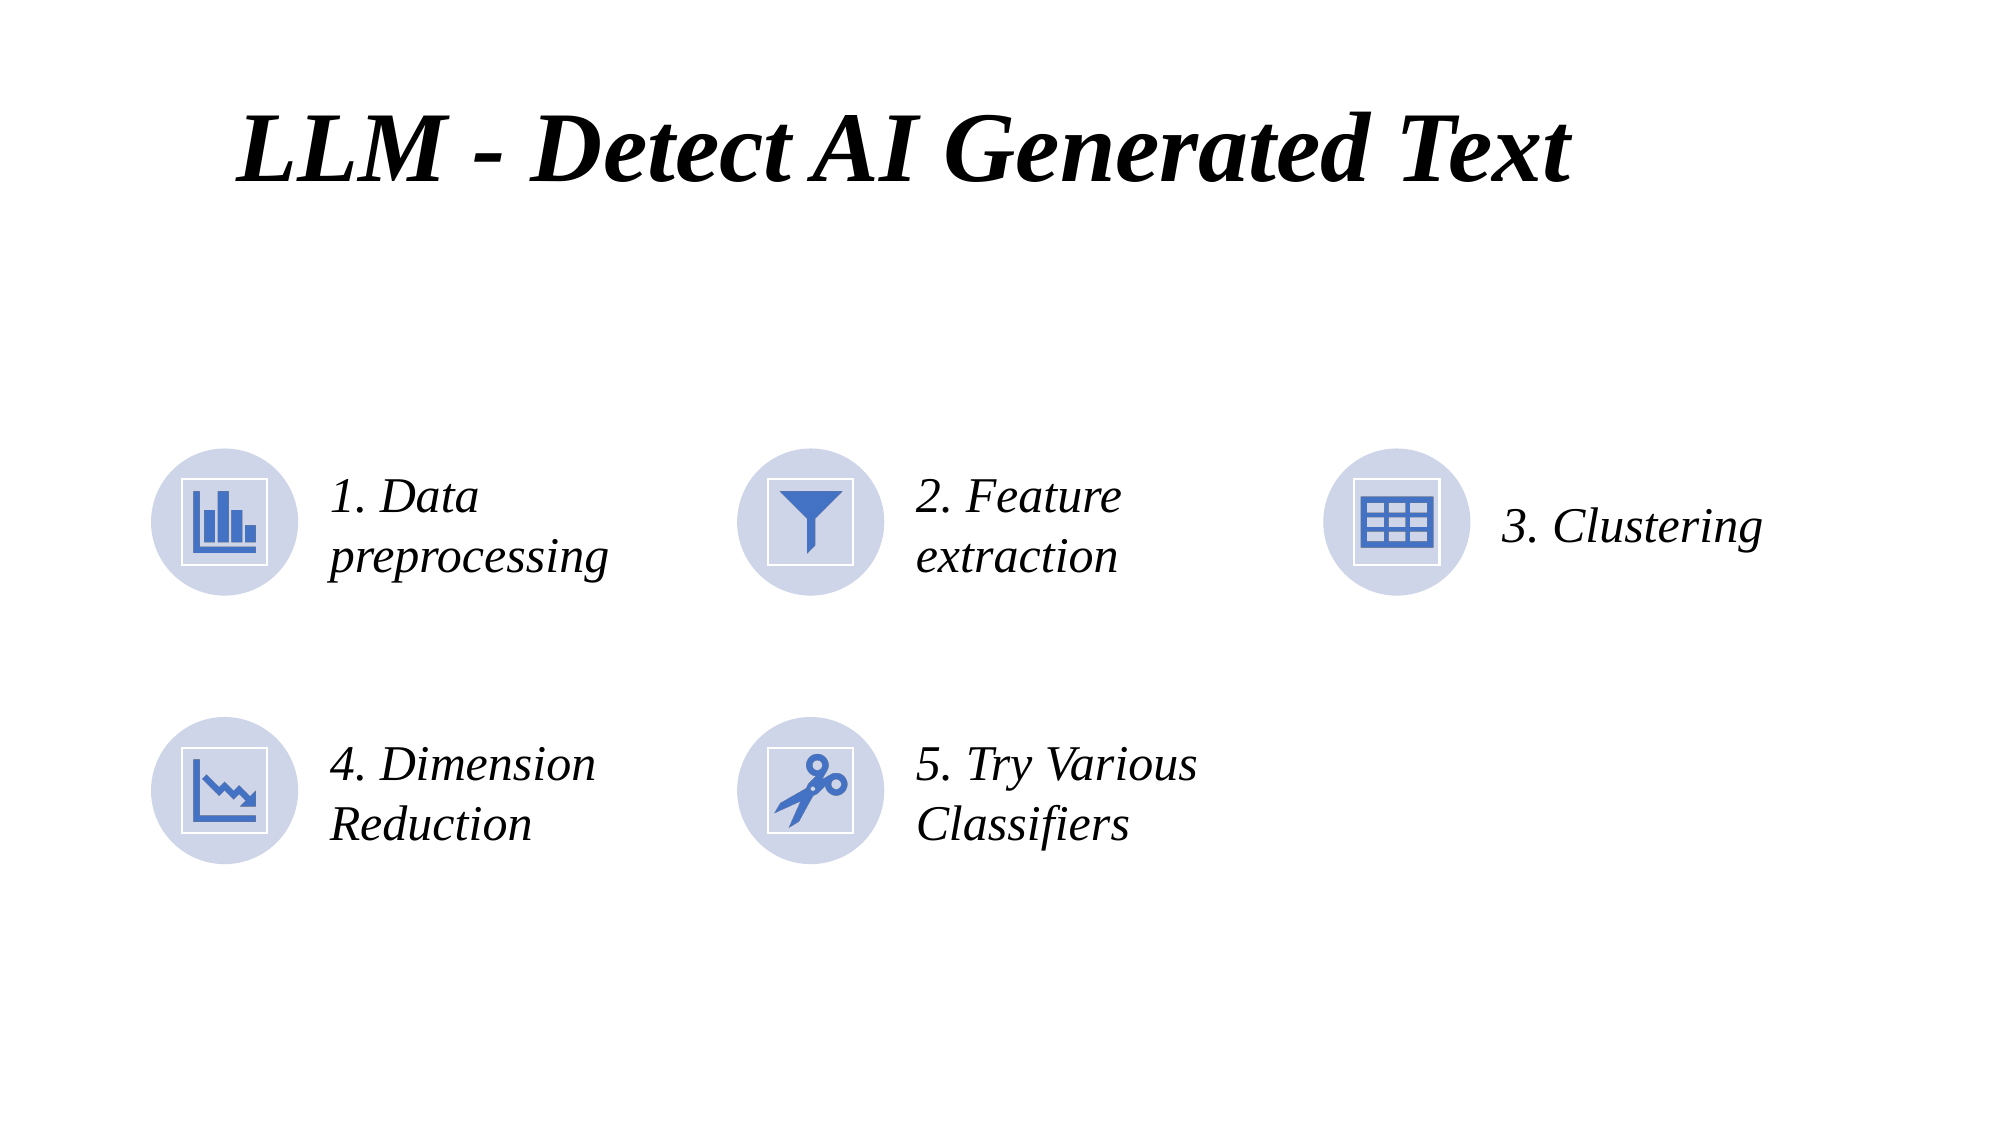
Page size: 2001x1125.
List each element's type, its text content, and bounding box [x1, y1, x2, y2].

text_box LLM - Detect AI Generated Text [221, 80, 1818, 299]
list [137, 299, 1863, 1014]
